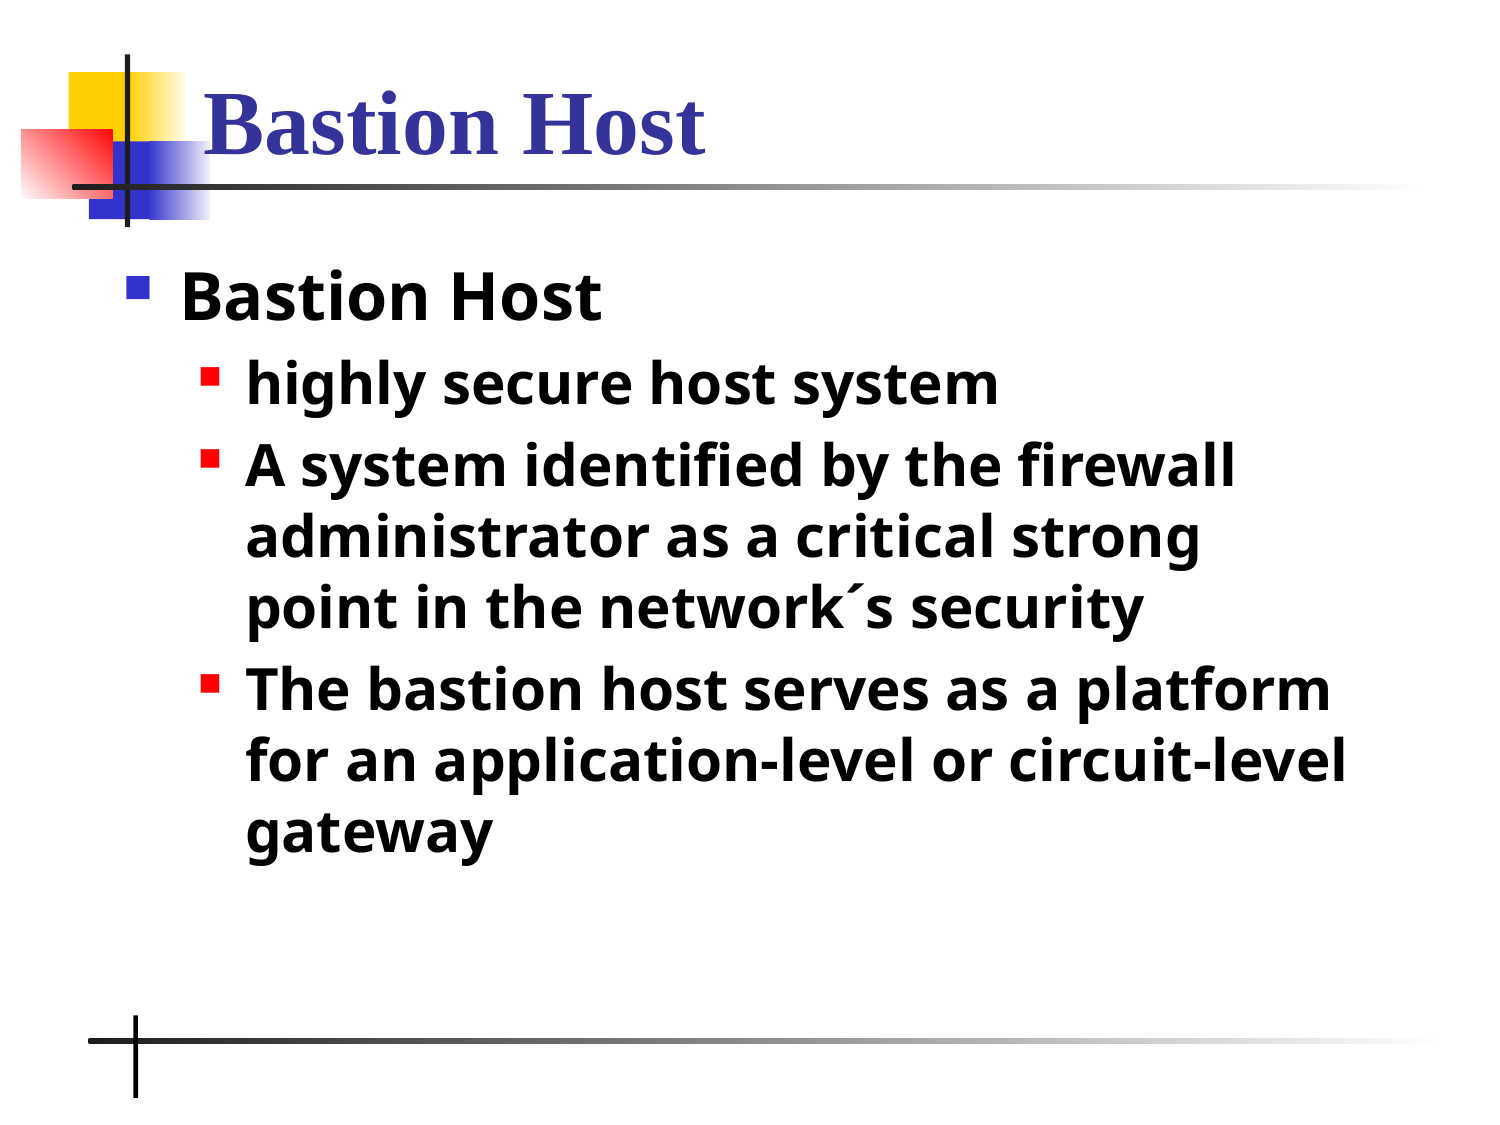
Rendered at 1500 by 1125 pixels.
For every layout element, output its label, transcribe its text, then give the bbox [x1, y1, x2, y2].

list Bastion Host highly secure host system A system identified by the firewall administrator as a critical strong point in the network´s security The bastion host serves as a platform for an application-level or circuit-level gateway [107, 254, 1384, 931]
title Bastion Host [188, 23, 1468, 181]
